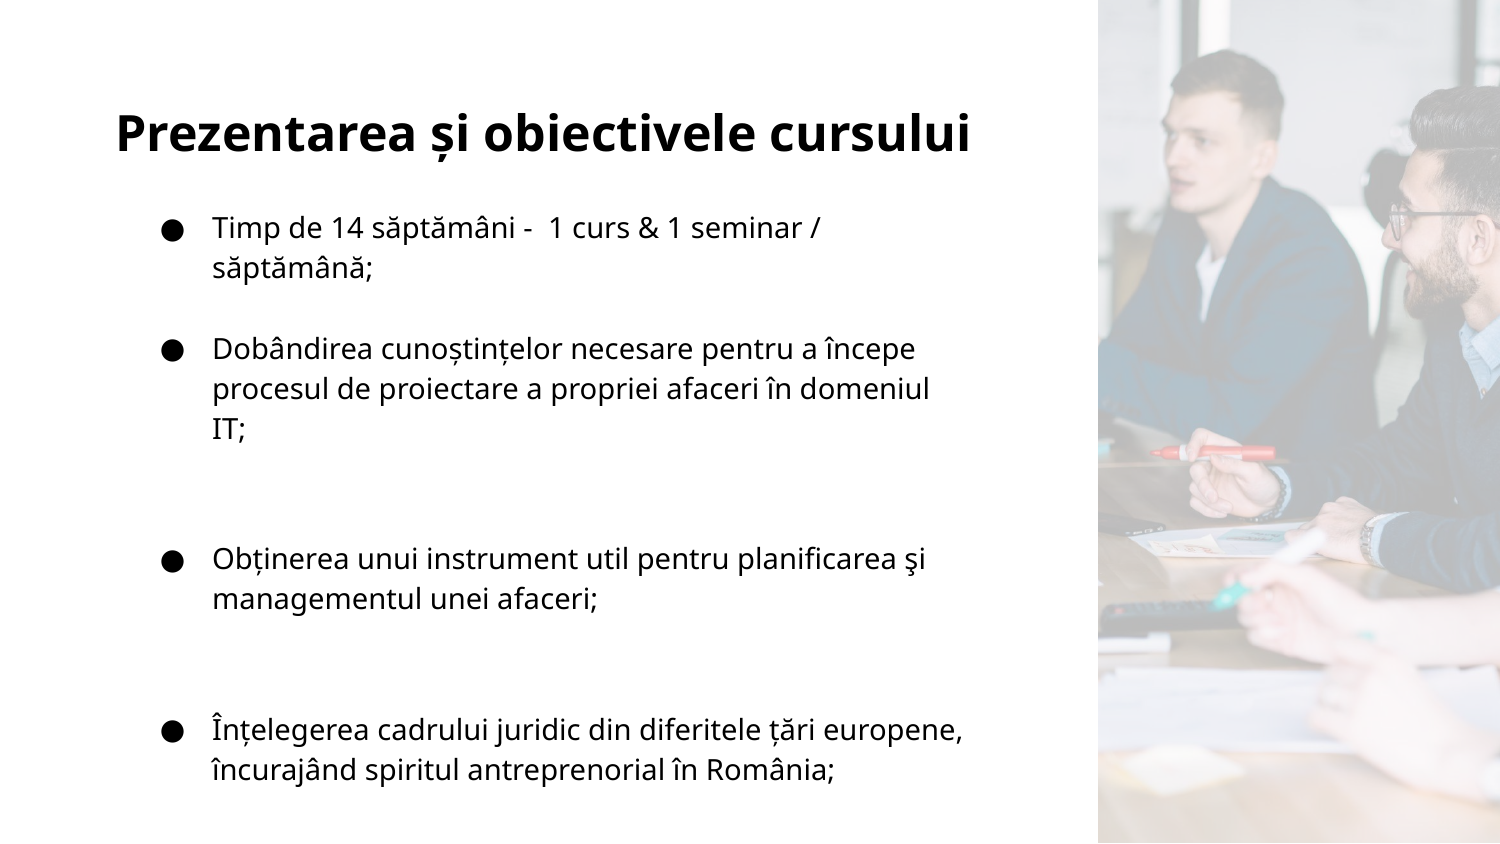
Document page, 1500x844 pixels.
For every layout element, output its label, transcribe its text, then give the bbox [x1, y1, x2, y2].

text_box Prezentarea și obiectivele cursului [100, 86, 1092, 177]
picture [1097, 0, 1500, 844]
text_box Timp de 14 săptămâni - 1 curs & 1 seminar / săptămână; Dobândirea cunoștințelor necesare pentru a începe procesul de proiectare a propriei afaceri în domeniul IT; Obținerea unui instrument util pentru planificarea şi managementul unei afaceri; Înțelegerea cadrului juridic din diferitele țări europene, încurajând spiritul antreprenorial în România; · [122, 154, 984, 844]
